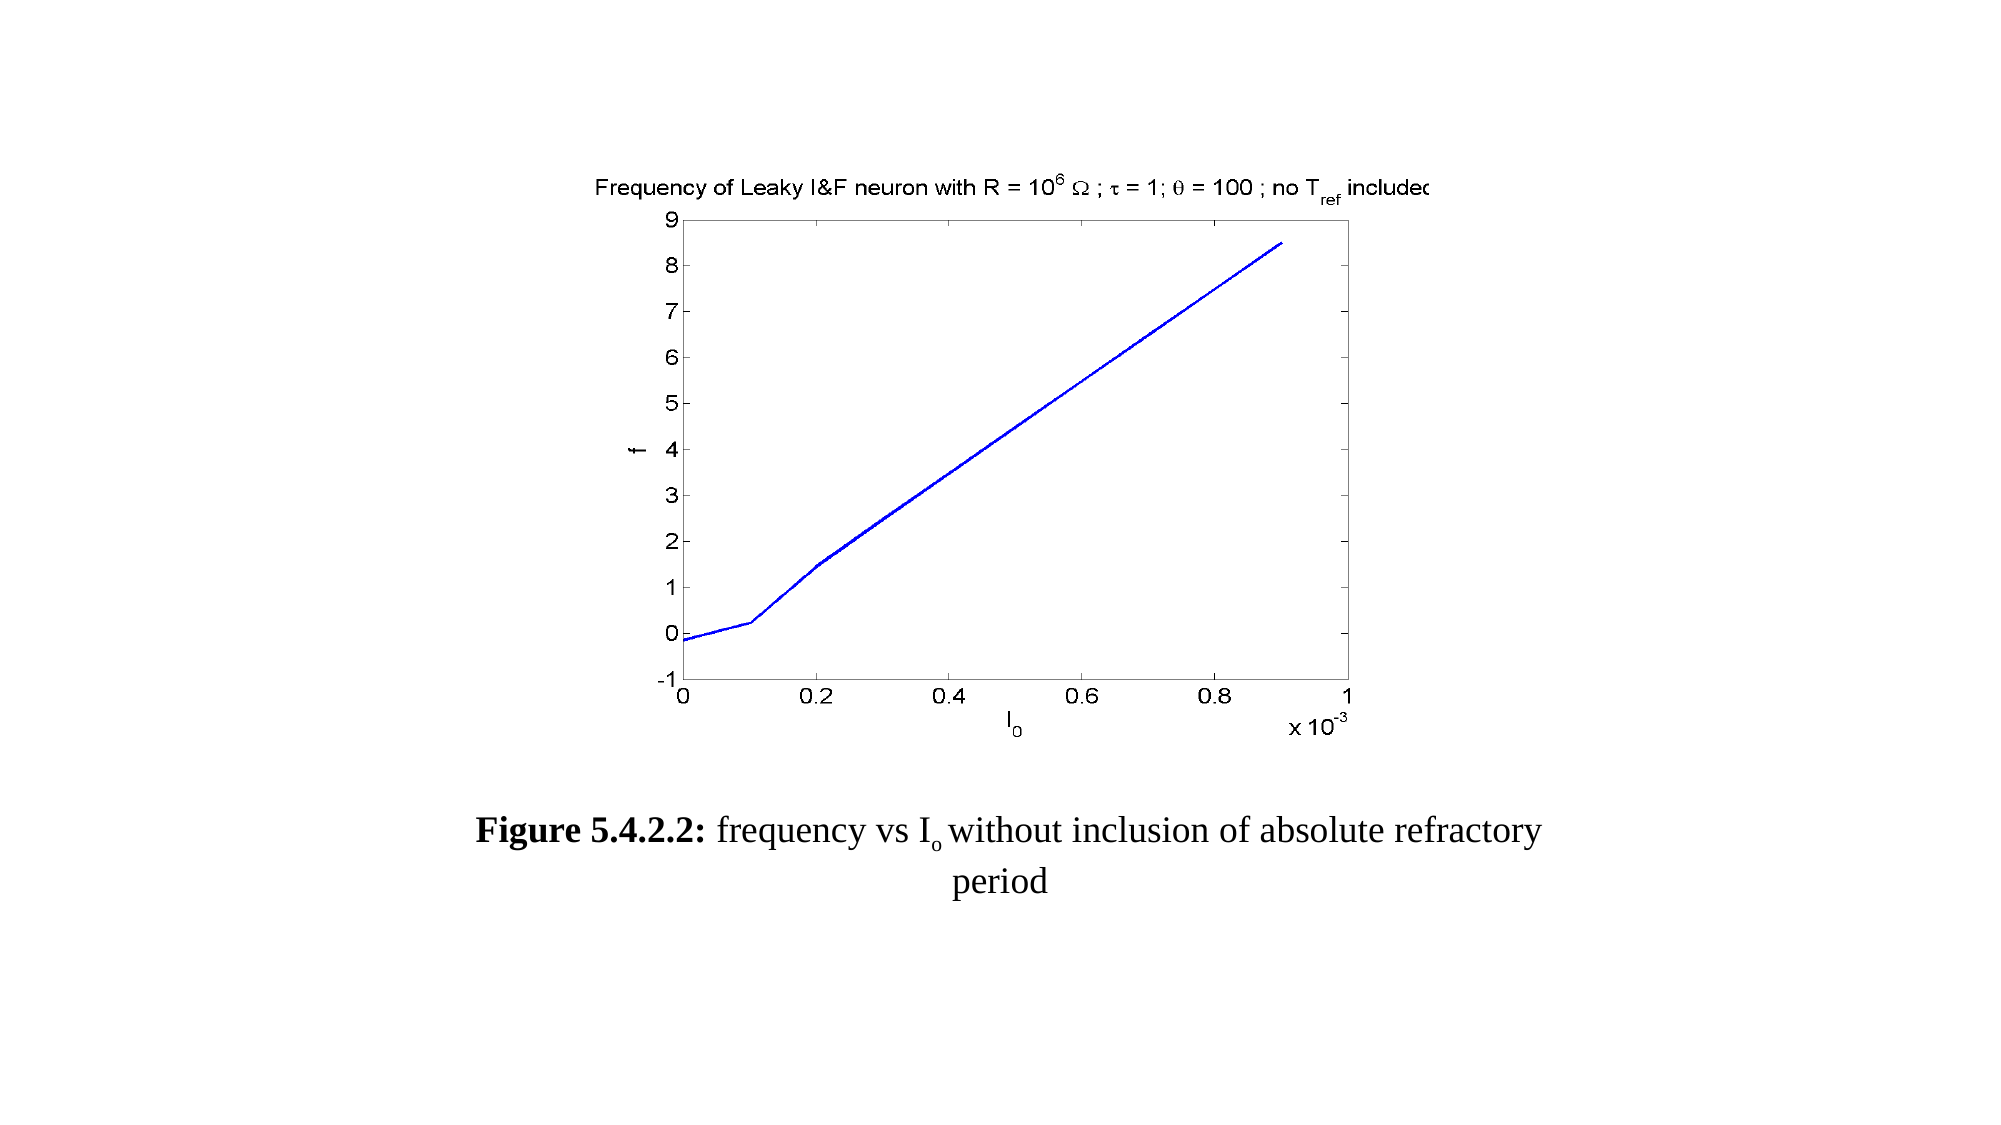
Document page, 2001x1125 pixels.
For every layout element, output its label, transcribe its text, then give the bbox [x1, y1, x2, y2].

text_box Figure 5.4.2.2: frequency vs Io without inclusion of absolute refractory period [398, 797, 1602, 864]
picture [571, 170, 1429, 742]
